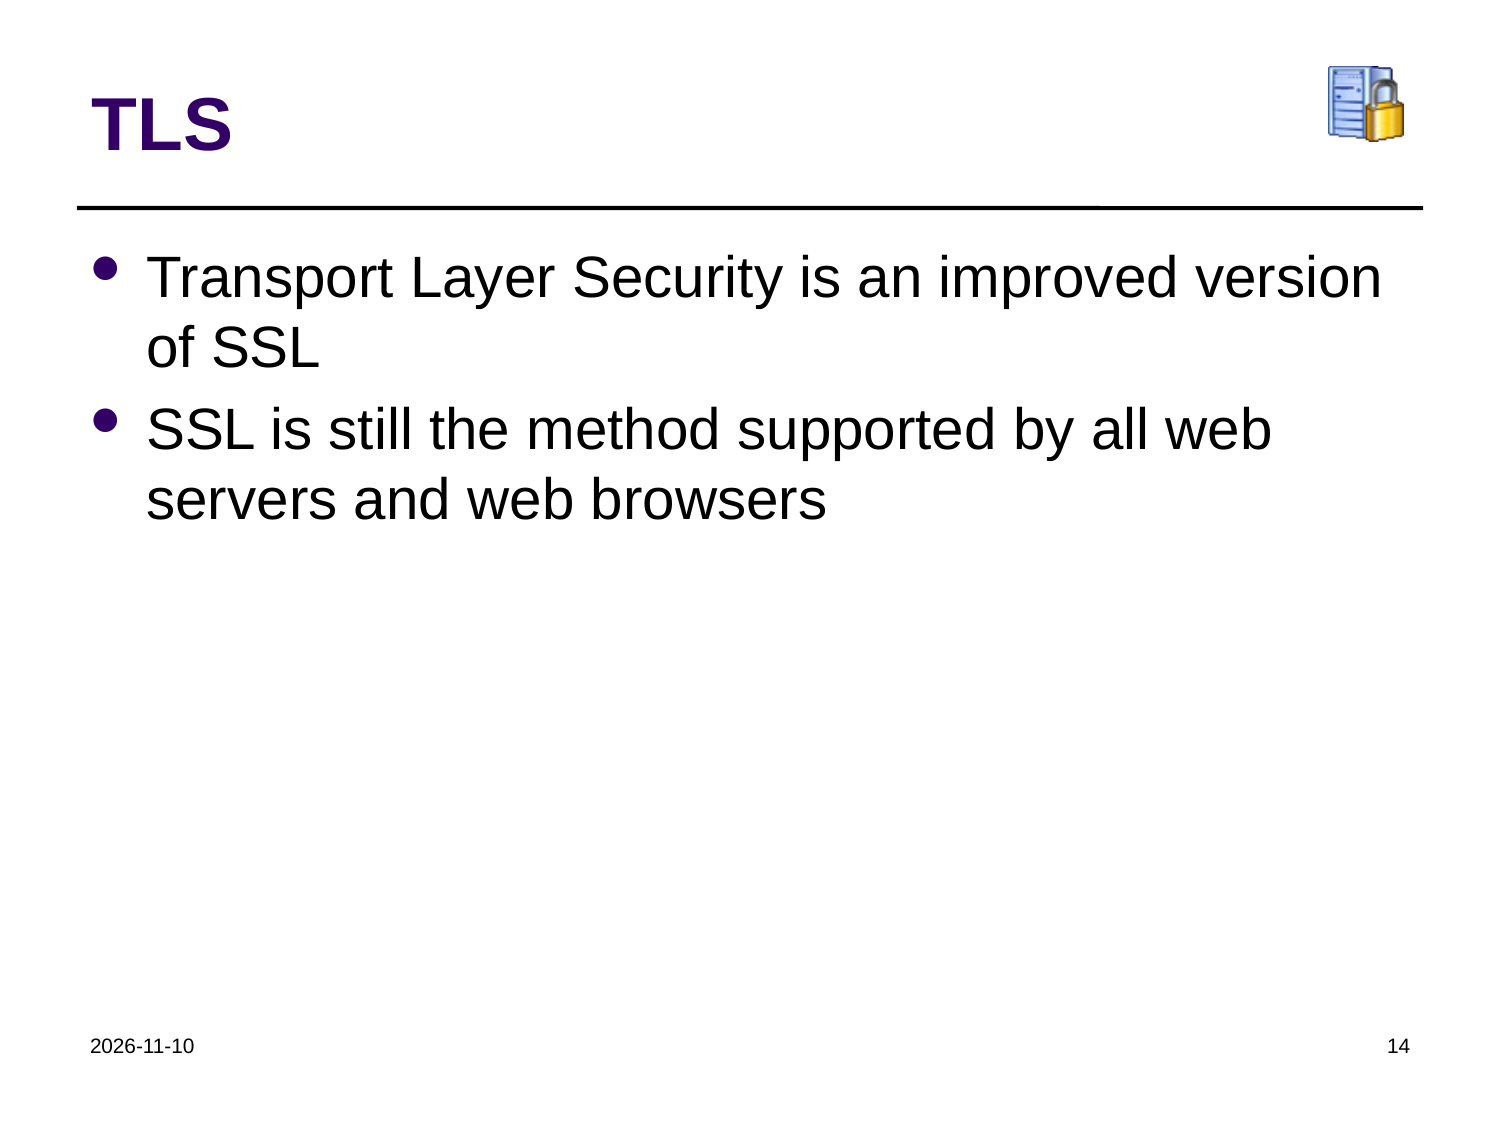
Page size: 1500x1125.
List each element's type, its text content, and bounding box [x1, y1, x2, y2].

picture [1328, 66, 1404, 142]
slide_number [74, 1024, 426, 1101]
slide_number 14 [1074, 1024, 1426, 1101]
list Transport Layer Security is an improved version of SSL SSL is still the method supported by all web servers and web browsers [74, 231, 1426, 1006]
title TLS [76, 54, 1259, 174]
